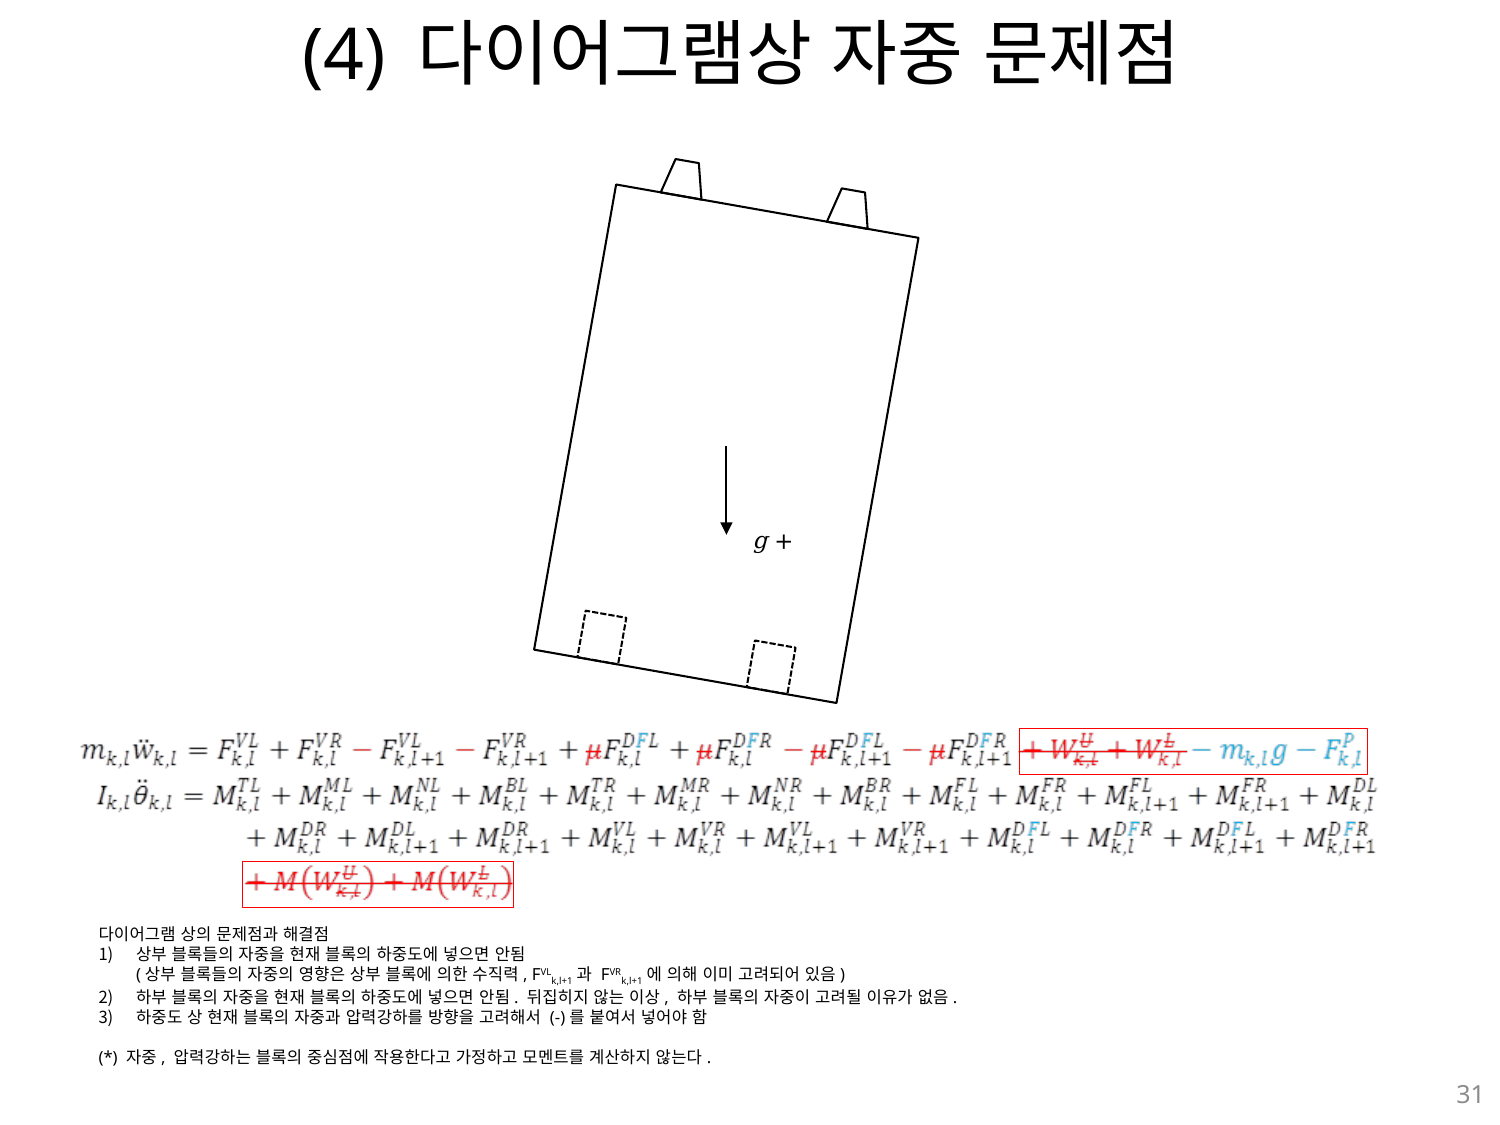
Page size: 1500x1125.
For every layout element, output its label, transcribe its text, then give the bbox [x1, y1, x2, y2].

slide_number 31 [1149, 1065, 1500, 1125]
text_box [572, 160, 881, 692]
text_box 다이어그램 상의 문제점과 해결점 상부 블록들의 자중을 현재 블록의 하중도에 넣으면 안됨 (상부 블록들의 자중의 영향은 상부 블록에 의한 수직력, FVLk,l+1과 FVRk,l+1에 의해 이미 고려되어 있음) 하부 블록의 자중을 현재 블록의 하중도에 넣으면 안됨. 뒤집히지 않는 이상, 하부 블록의 자중이 고려될 이유가 없음. 하중도 상 현재 블록의 자중과 압력강하를 방향을 고려해서 (-)를 붙여서 넣어야 함 (*) 자중, 압력강하는 블록의 중심점에 작용한다고 가정하고 모멘트를 계산하지 않는다. [83, 918, 973, 1074]
picture [52, 730, 1417, 909]
title (4) 다이어그램상 자중 문제점 [76, 0, 1427, 102]
